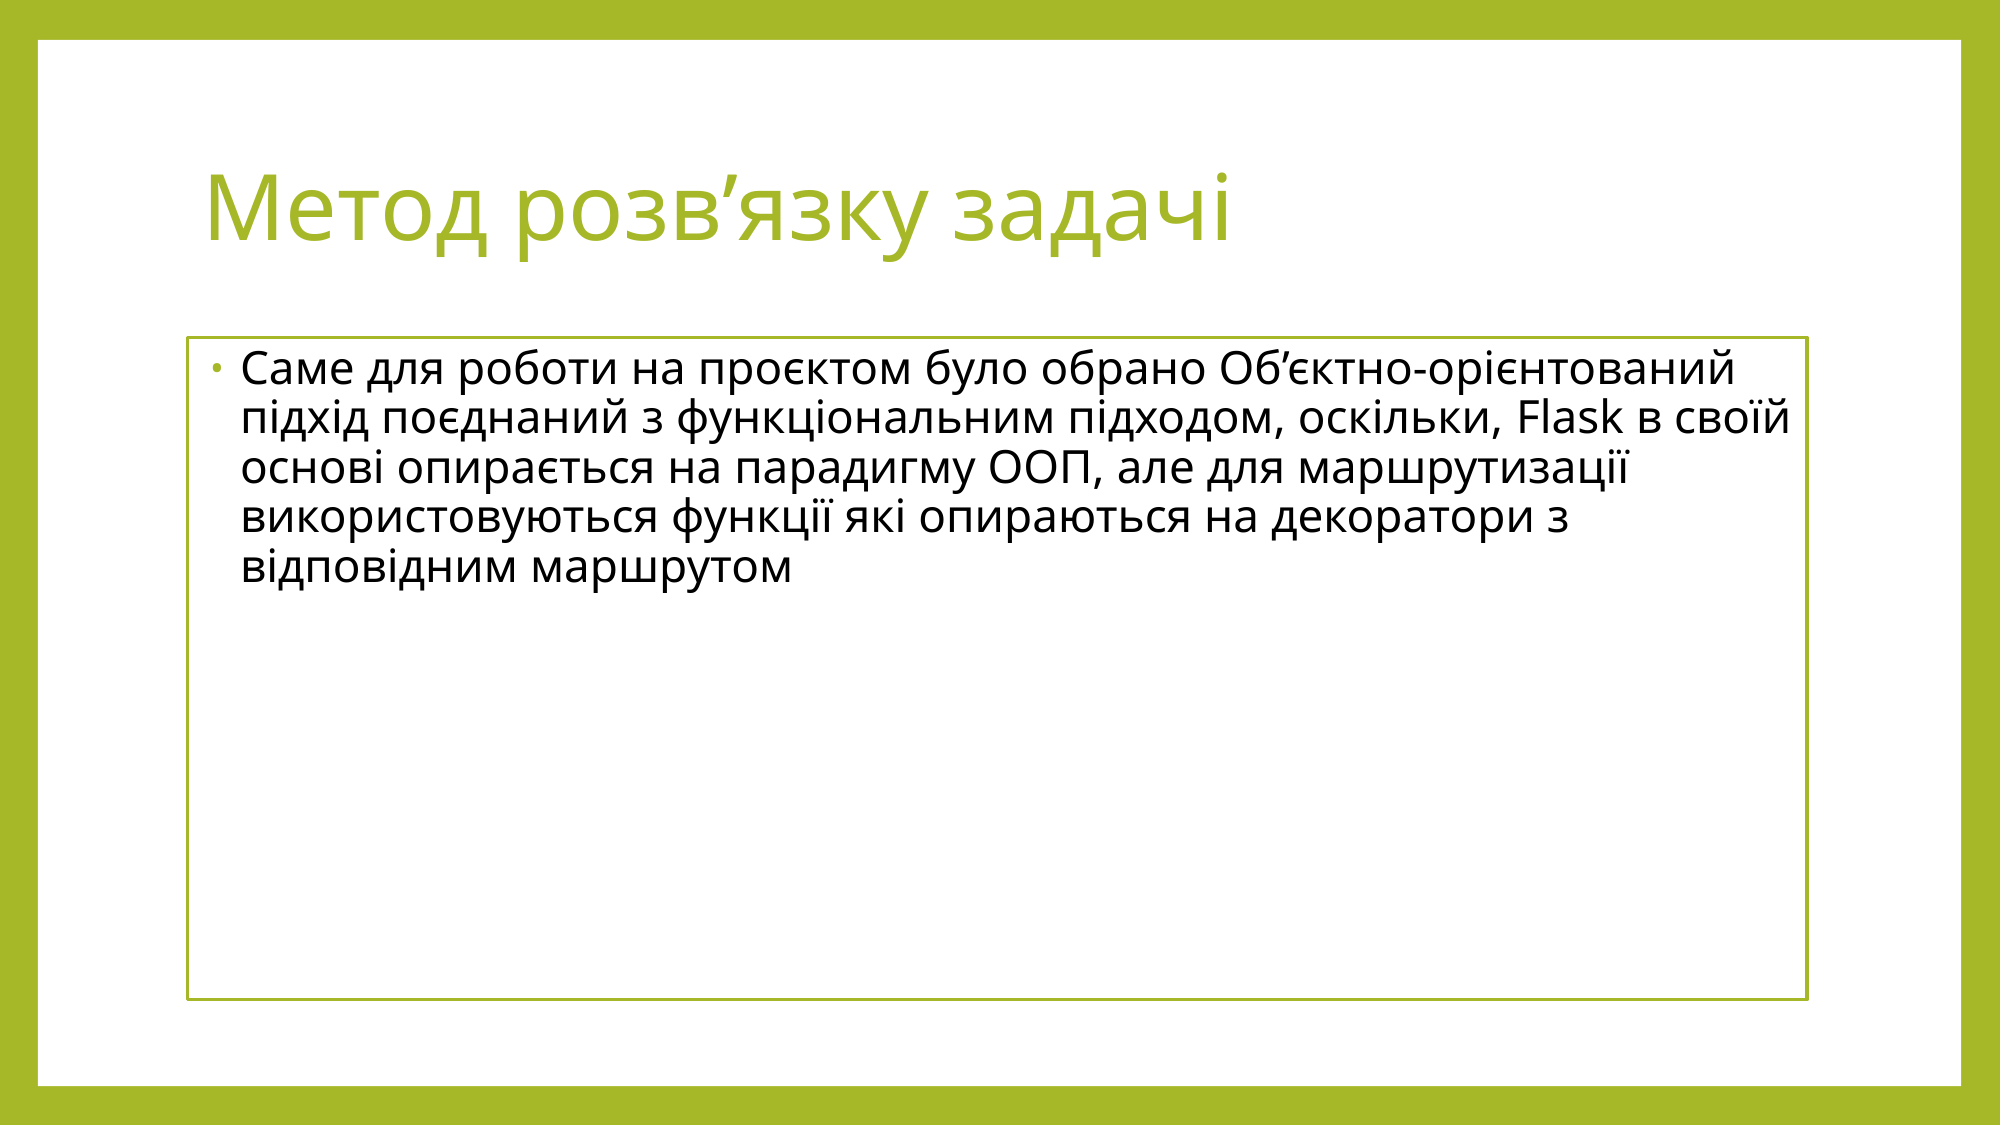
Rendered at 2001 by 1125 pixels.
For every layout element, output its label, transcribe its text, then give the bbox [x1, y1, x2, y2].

title Метод розв’язку задачі [187, 99, 1808, 323]
list Саме для роботи на проєктом було обрано Об’єктно-орієнтований підхід поєднаний з функціональним підходом, оскільки, Flask в своїй основі опирається на парадигму ООП, але для маршрутизації використовуються функції які опираються на декоратори з відповідним маршрутом [186, 336, 1809, 1001]
